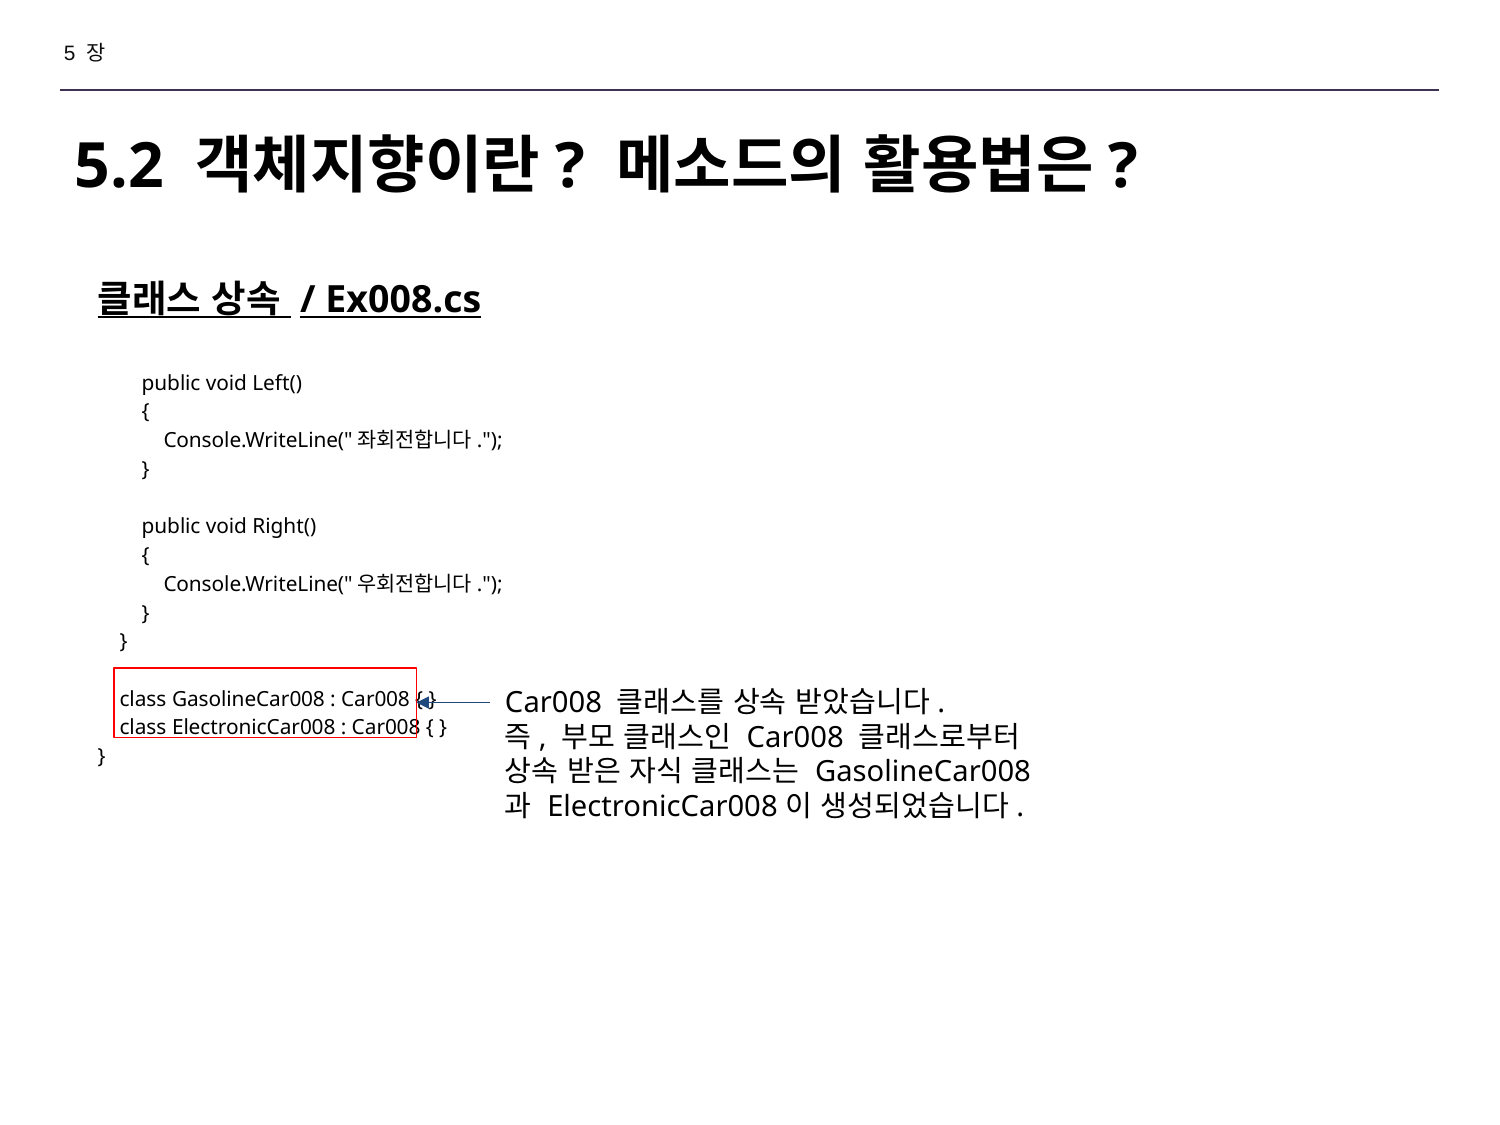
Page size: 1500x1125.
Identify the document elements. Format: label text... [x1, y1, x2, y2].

text_box [113, 667, 417, 738]
text_box Car008 클래스를 상속 받았습니다. 즉, 부모 클래스인 Car008 클래스로부터 상속 받은 자식 클래스는 GasolineCar008과 ElectronicCar008이 생성되었습니다. [490, 667, 1071, 738]
title 5.2 객체지향이란? 메소드의 활용법은? [59, 114, 1439, 211]
text_box 클래스 상속 / Ex008.cs [82, 267, 1416, 338]
text_box public void Left() { Console.WriteLine("좌회전합니다."); } public void Right() { Console.WriteLine("우회전합니다."); } } class GasolineCar008 : Car008 { } class ElectronicCar008 : Car008 { } } [82, 358, 1439, 1090]
text_box 5 장 [43, 31, 304, 73]
